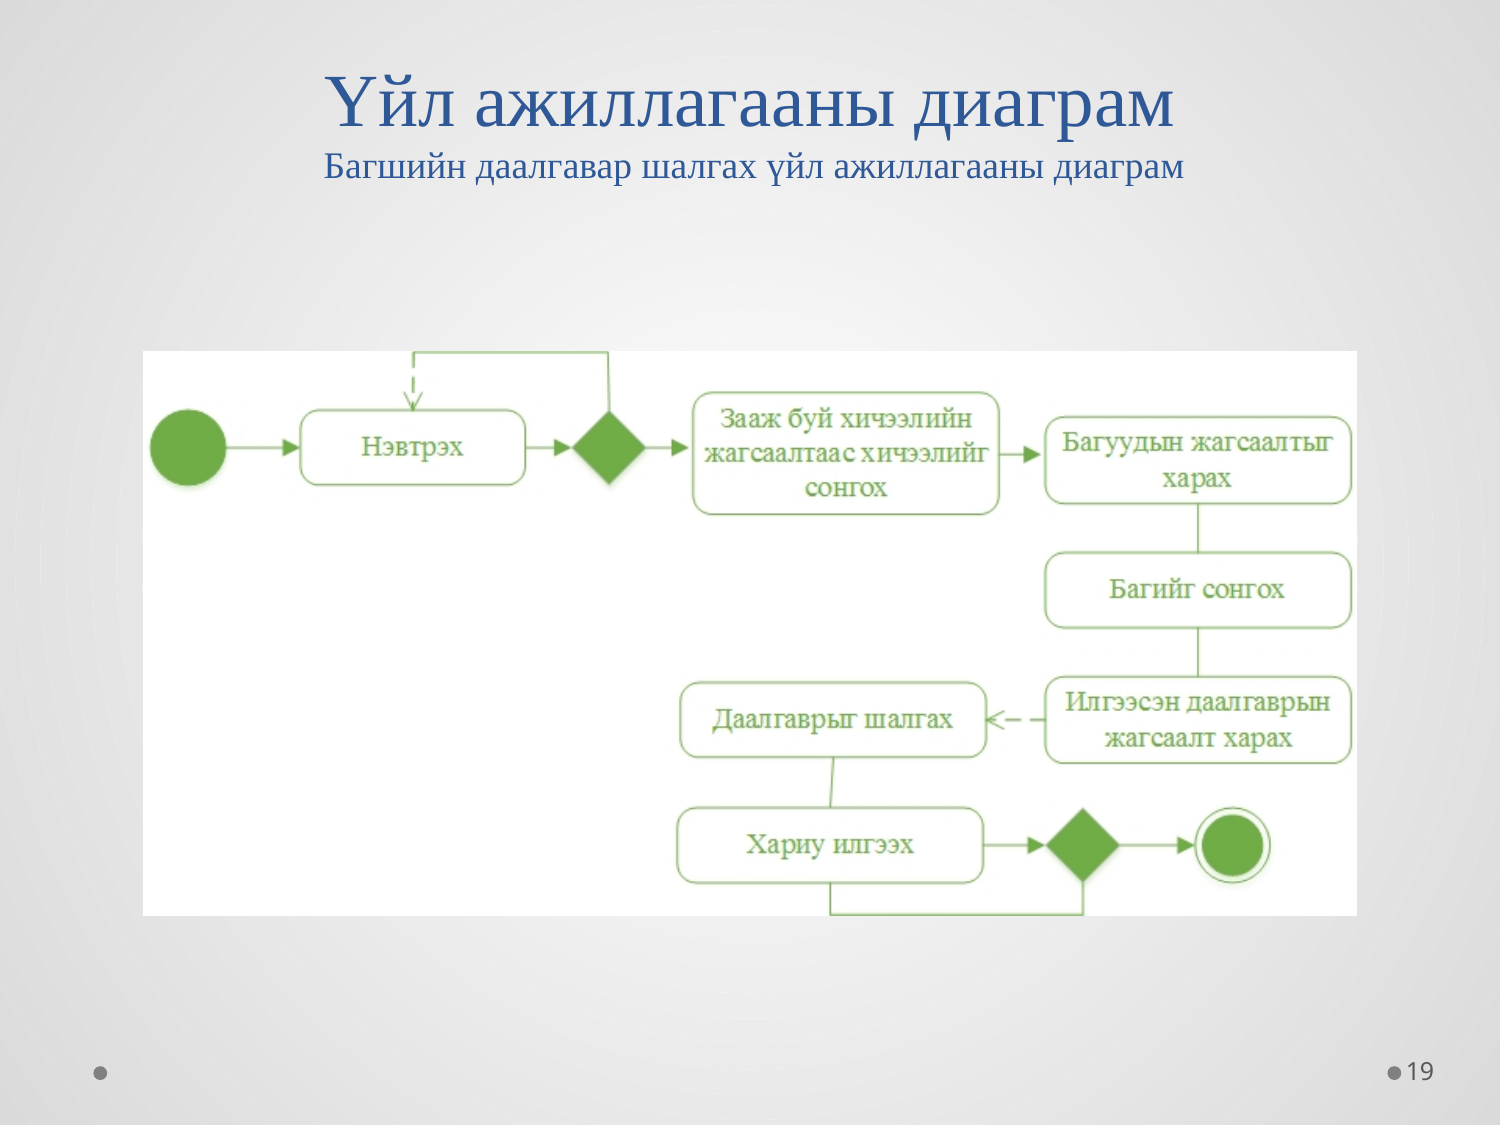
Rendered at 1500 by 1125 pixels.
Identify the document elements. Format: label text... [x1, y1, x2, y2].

slide_number 19 [1401, 1042, 1494, 1103]
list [143, 351, 1357, 916]
title Үйл ажиллагааны диаграм Багшийн даалгавар шалгах үйл ажиллагааны диаграм [75, 57, 1425, 194]
